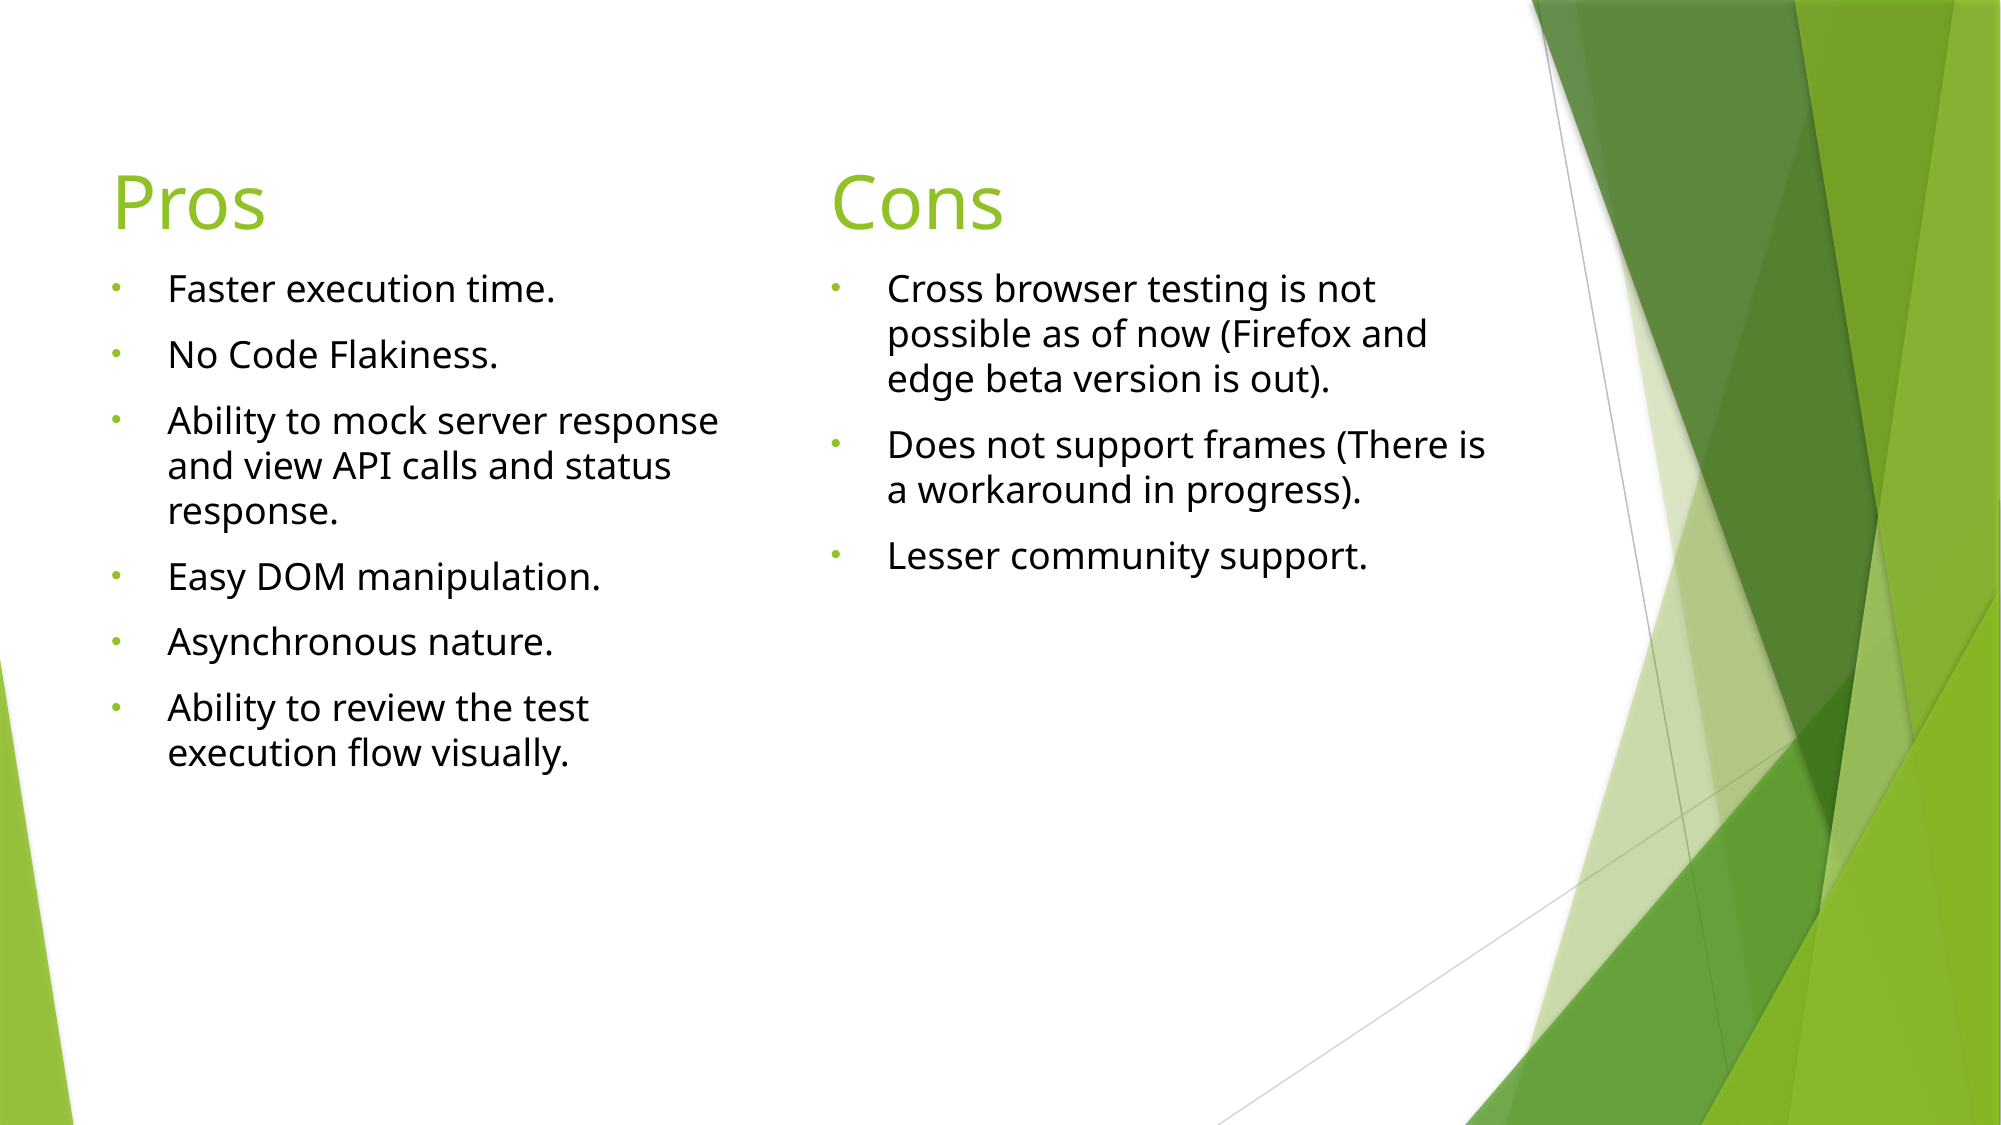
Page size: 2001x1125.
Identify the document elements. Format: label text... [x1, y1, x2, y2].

list Pros Faster execution time. No Code Flakiness. Ability to mock server response and view API calls and status response. Easy DOM manipulation. Asynchronous nature. Ability to review the test execution flow visually. [96, 146, 783, 784]
list Cons Cross browser testing is not possible as of now (Firefox and edge beta version is out). Does not support frames (There is a workaround in progress). Lesser community support. [815, 146, 1502, 784]
